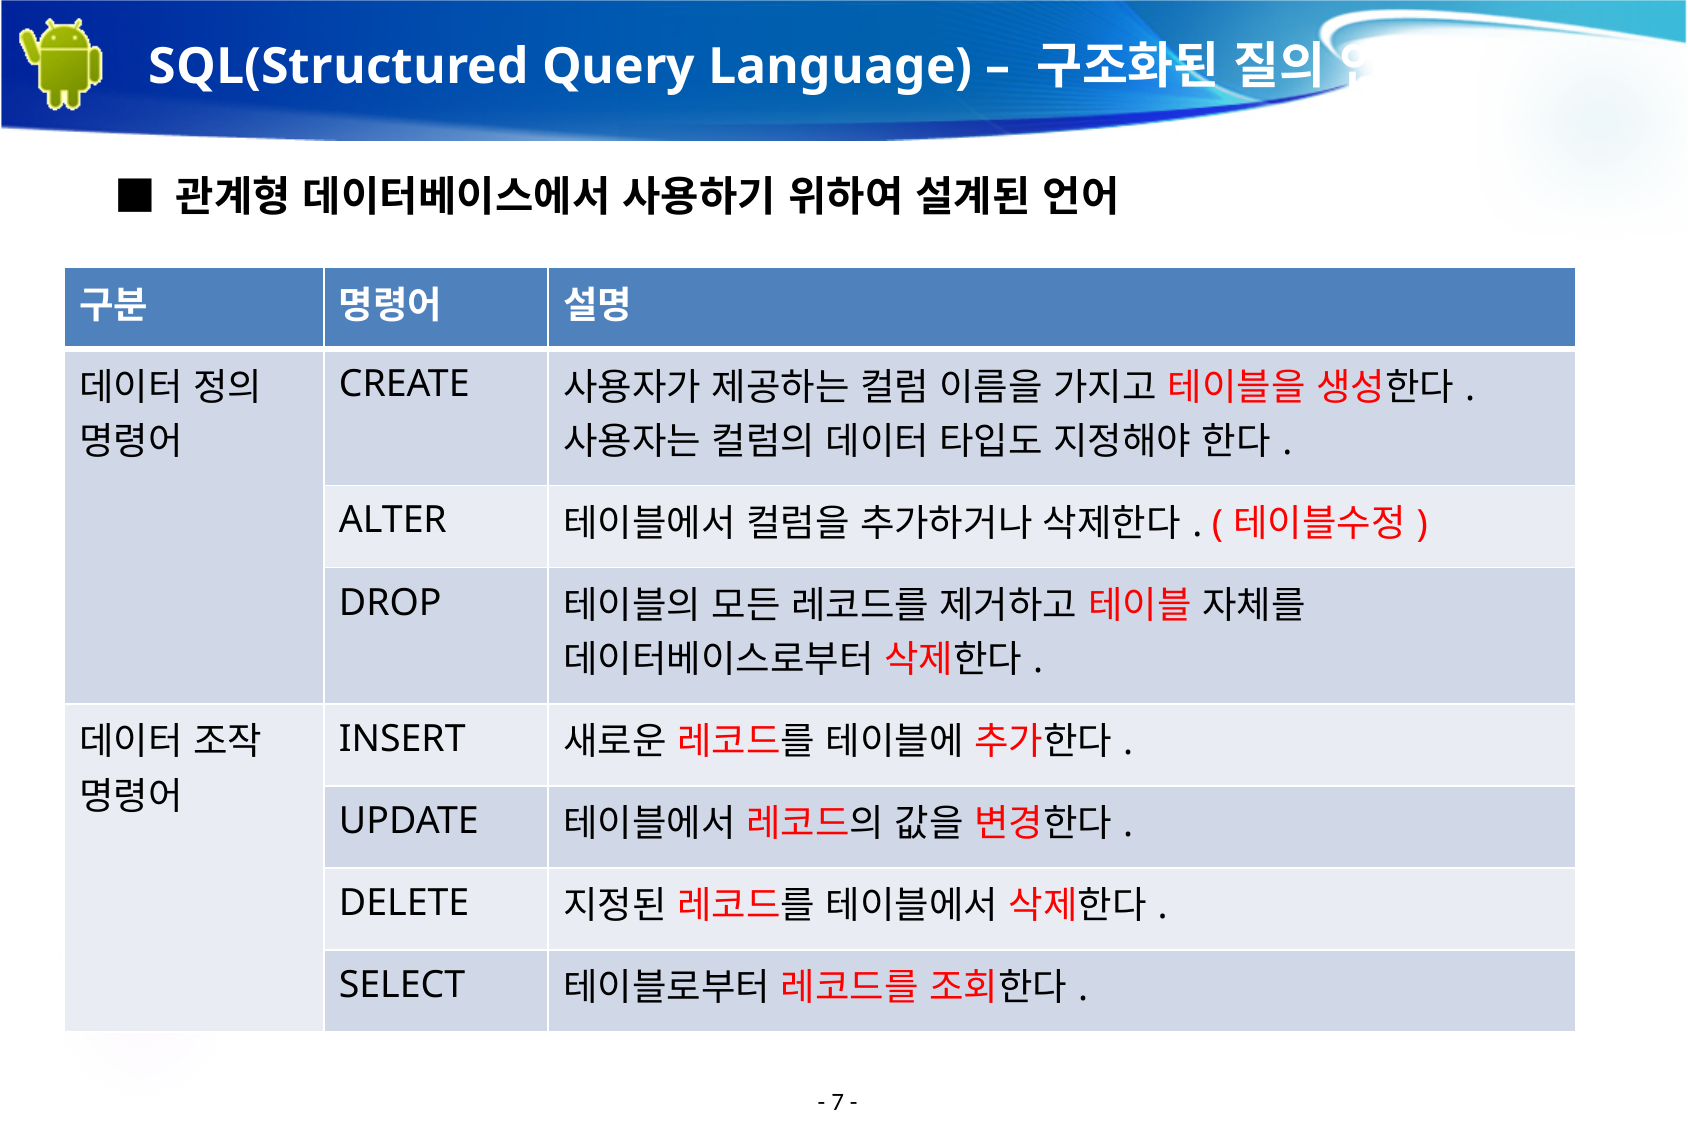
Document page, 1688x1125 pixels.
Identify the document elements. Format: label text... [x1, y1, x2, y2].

table_cell INSERT [325, 705, 547, 785]
picture [0, 0, 1688, 141]
table_cell 데이터 조작 명령어 [65, 705, 323, 1031]
table_header 명령어 [325, 268, 547, 346]
text_box ■ 관계형 데이터베이스에서 사용하기 위하여 설계된 언어 [99, 137, 1647, 227]
title SQL(Structured Query Language) – 구조화된 질의 언어 [134, 31, 1455, 96]
table_cell 데이터 정의 명령어 [65, 352, 323, 703]
table_cell 새로운 레코드를 테이블에 추가한다. [549, 705, 1575, 785]
table_cell CREATE [325, 352, 547, 485]
table_header 설명 [549, 268, 1575, 346]
table_cell 테이블의 모든 레코드를 제거하고 테이블 자체를 데이터베이스로부터 삭제한다. [549, 568, 1575, 703]
table_cell DROP [325, 568, 547, 703]
table_cell 사용자가 제공하는 컬럼 이름을 가지고 테이블을 생성한다. 사용자는 컬럼의 데이터 타입도 지정해야 한다. [549, 352, 1575, 485]
table_cell ALTER [325, 486, 547, 567]
table_cell UPDATE [325, 787, 547, 867]
table_cell 테이블에서 레코드의 값을 변경한다. [549, 787, 1575, 867]
table_cell 테이블로부터 레코드를 조회한다. [549, 951, 1575, 1031]
table_cell 테이블에서 컬럼을 추가하거나 삭제한다. (테이블수정) [549, 486, 1575, 567]
table_header 구분 [65, 268, 323, 346]
table_cell 지정된 레코드를 테이블에서 삭제한다. [549, 869, 1575, 949]
table_cell DELETE [325, 869, 547, 949]
table_cell SELECT [325, 951, 547, 1031]
